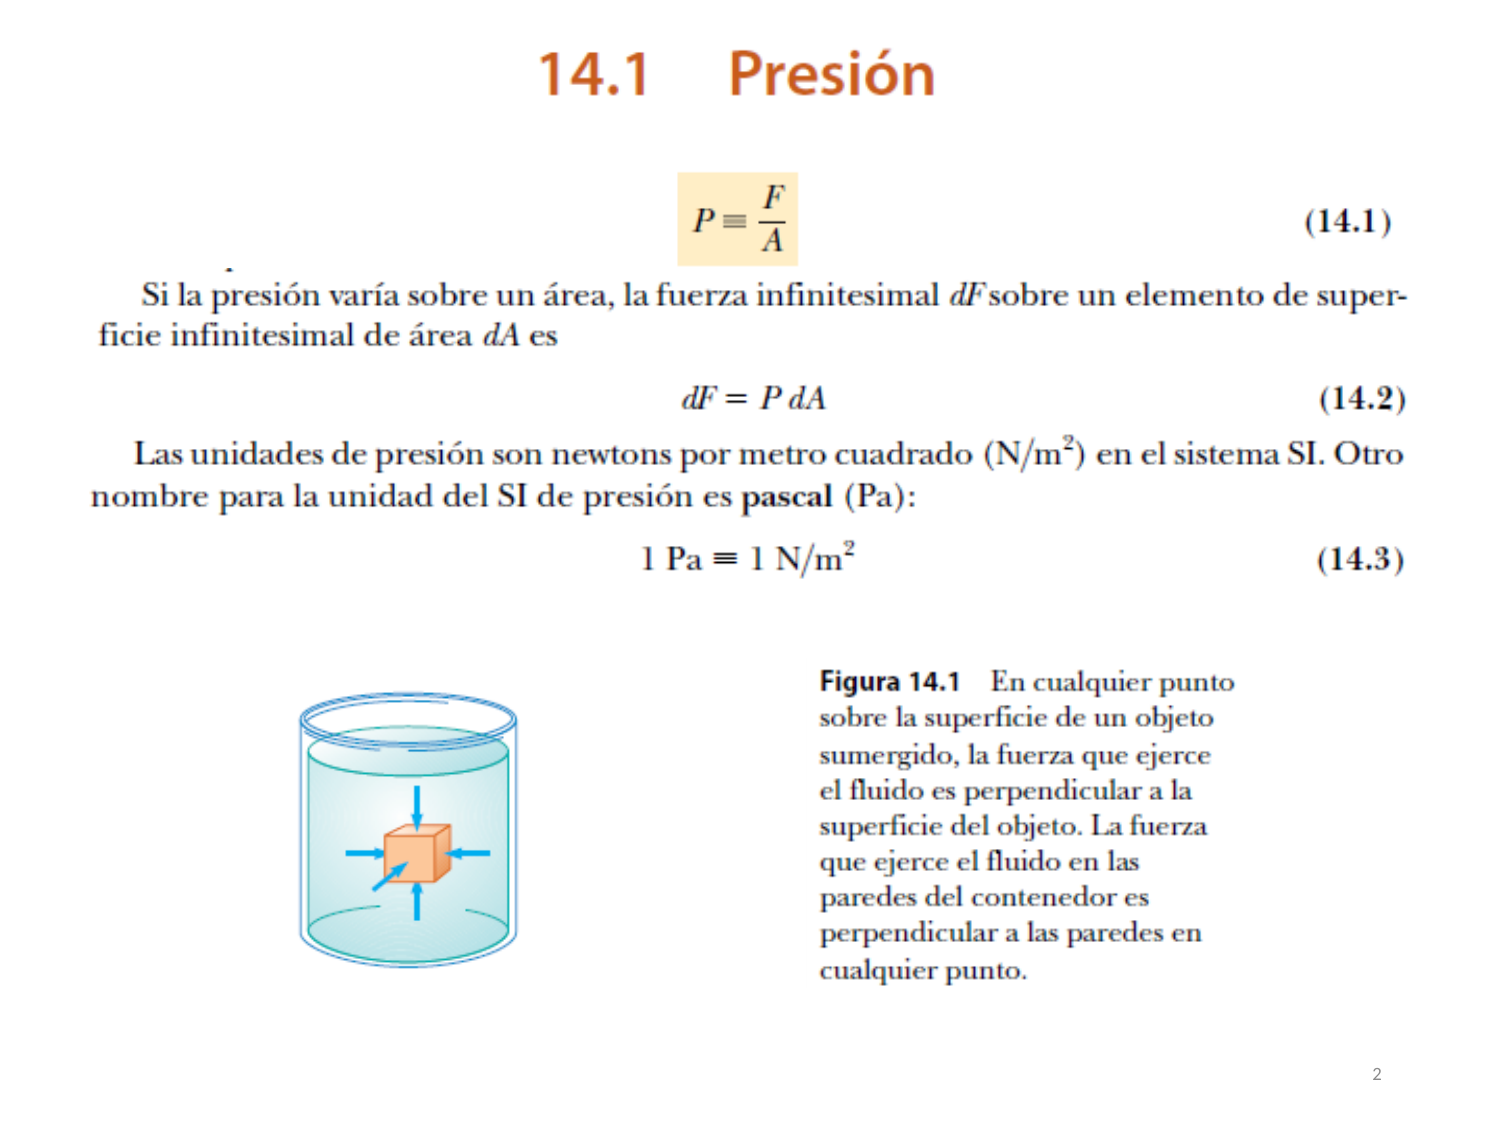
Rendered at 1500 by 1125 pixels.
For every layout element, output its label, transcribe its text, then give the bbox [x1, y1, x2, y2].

picture [805, 658, 1270, 988]
slide_number 2 [1059, 1042, 1397, 1103]
picture [78, 141, 1422, 598]
picture [196, 678, 597, 976]
picture [526, 19, 974, 117]
